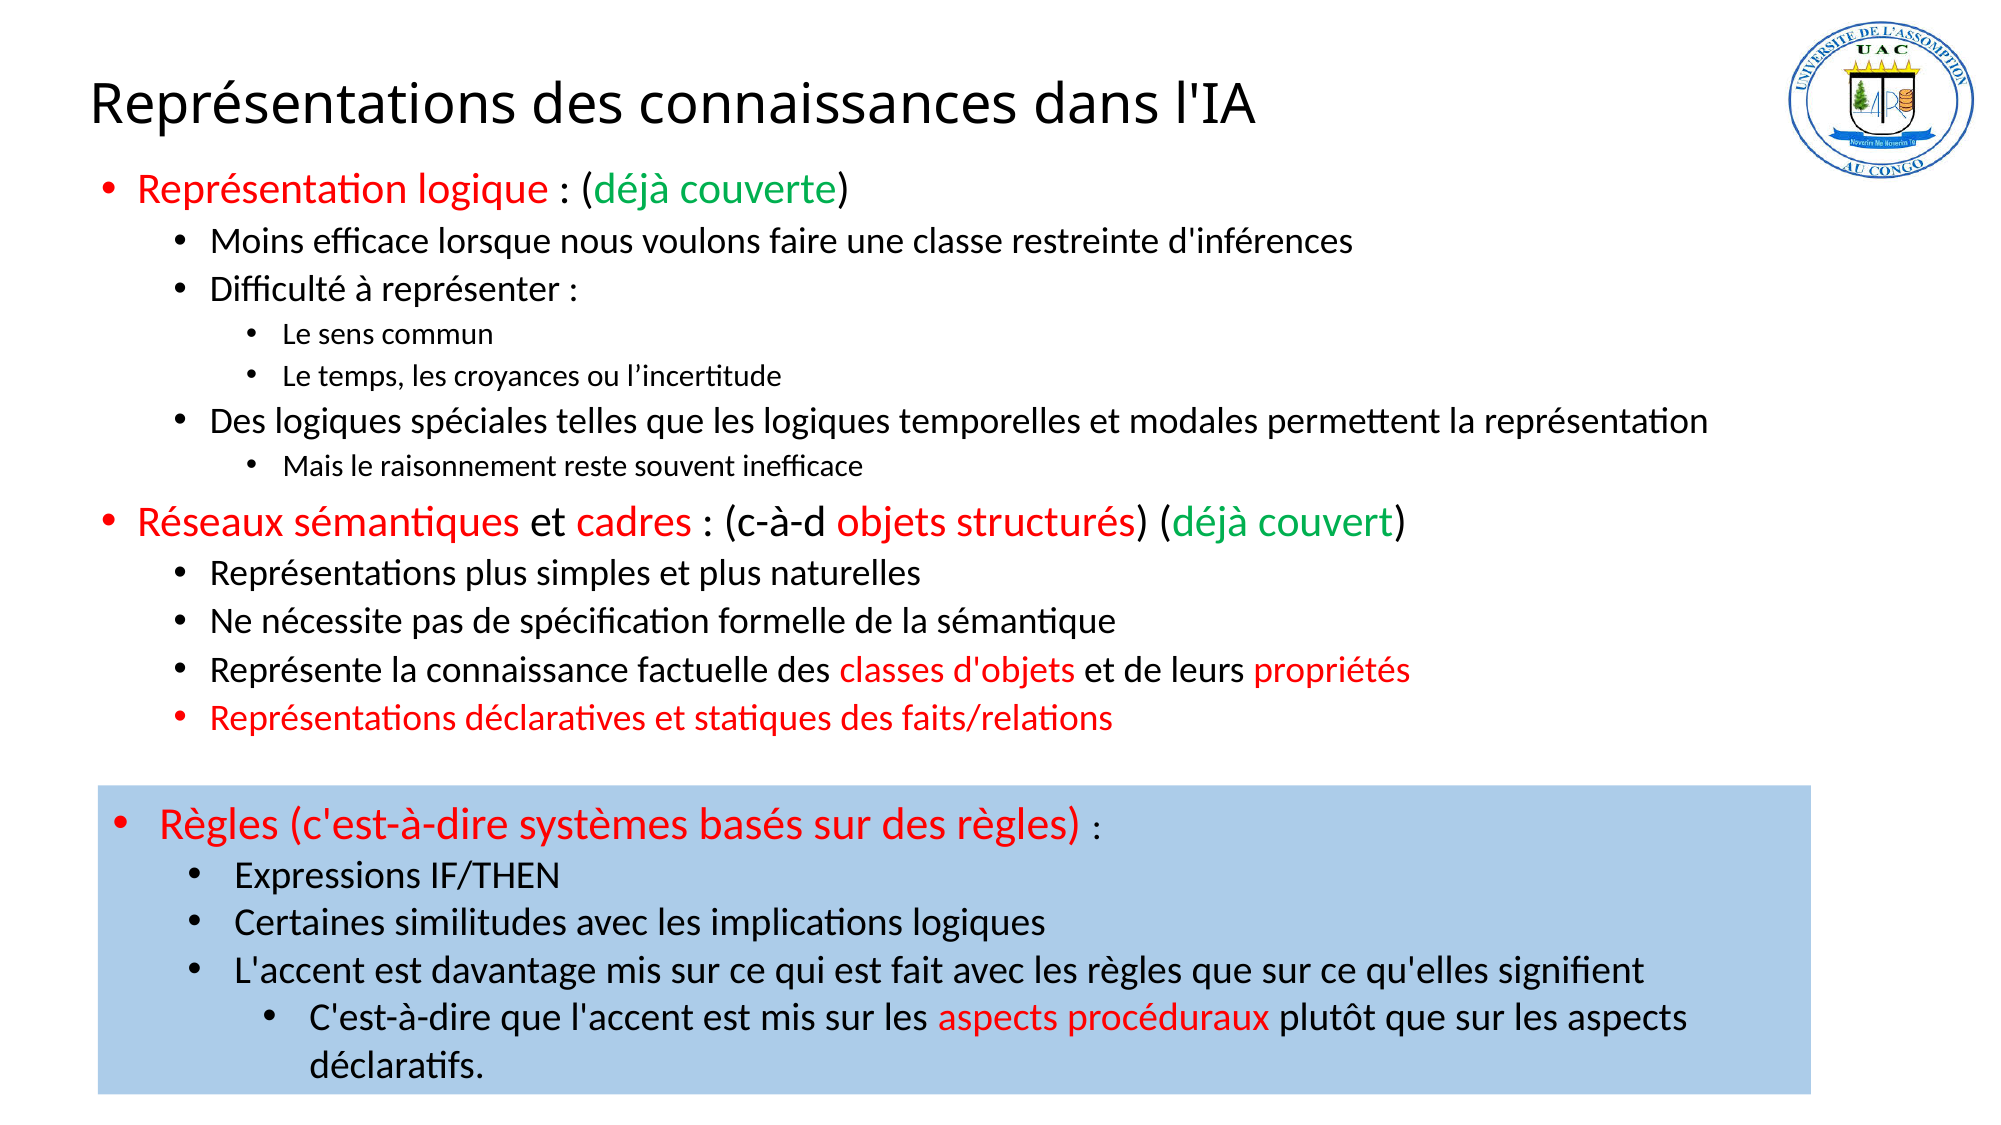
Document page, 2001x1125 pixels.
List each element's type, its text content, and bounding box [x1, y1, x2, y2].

picture [1791, 15, 1982, 184]
list Représentation logique : (déjà couverte) Moins efficace lorsque nous voulons faire une classe restreinte d'inférences Difficulté à représenter : Le sens commun Le temps, les croyances ou l’incertitude Des logiques spéciales telles que les logiques temporelles et modales permettent la représentation Mais le raisonnement reste souvent inefficace Réseaux sémantiques et cadres : (c-à-d objets structurés) (déjà couvert) Représentations plus simples et plus naturelles Ne nécessite pas de spécification formelle de la sémantique Représente la connaissance factuelle des classes d'objets et de leurs propriétés Représentations déclaratives et statiques des faits/relations [86, 158, 1811, 749]
title Représentations des connaissances dans l'IA [74, 67, 1800, 212]
text_box Règles (c'est-à-dire systèmes basés sur des règles) : Expressions IF/THEN Certaines similitudes avec les implications logiques L'accent est davantage mis sur ce qui est fait avec les règles que sur ce qu'elles signifient C'est-à-dire que l'accent est mis sur les aspects procéduraux plutôt que sur les aspects déclaratifs. [97, 785, 1811, 1095]
